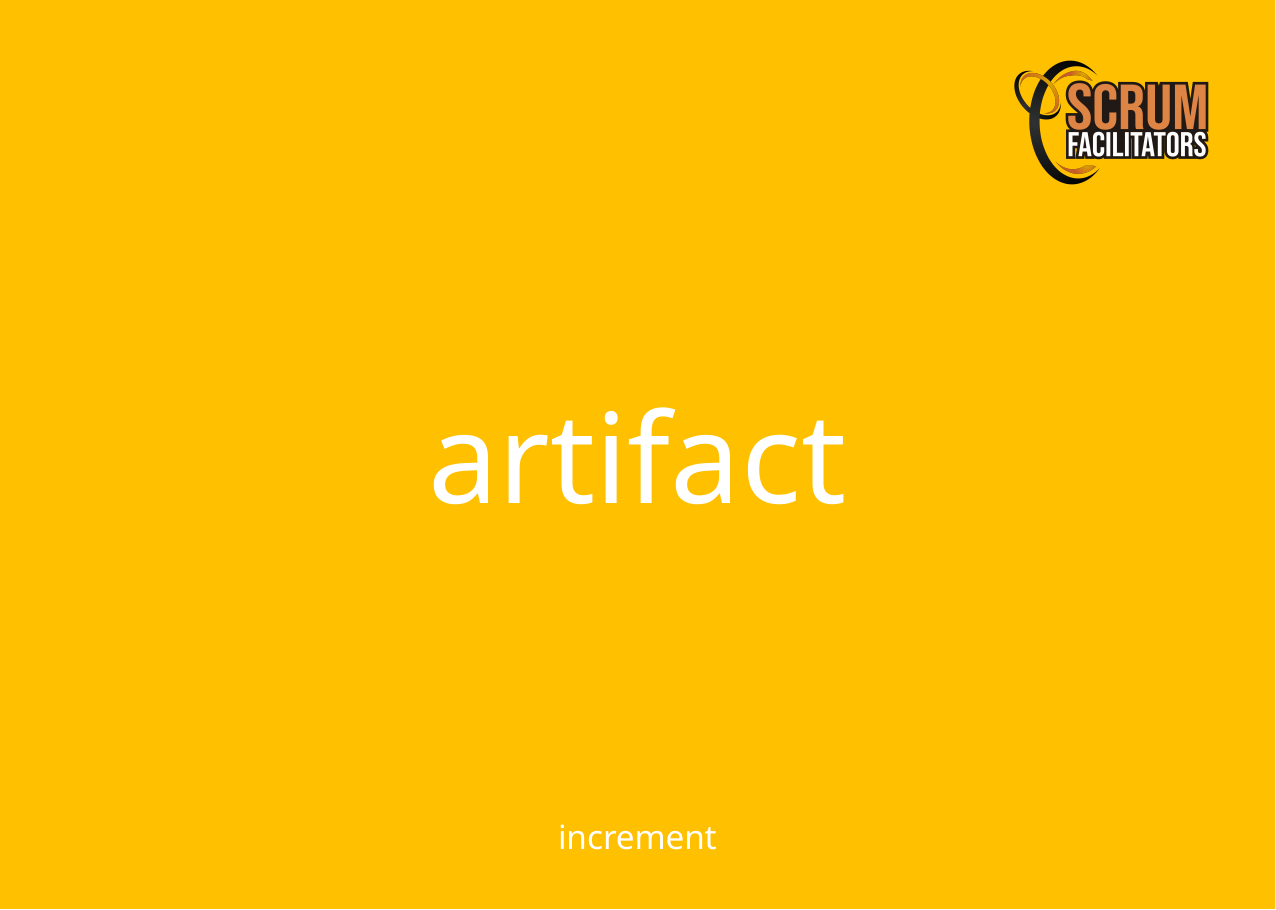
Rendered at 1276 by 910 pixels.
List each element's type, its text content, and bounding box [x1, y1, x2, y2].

text_box increment [132, 751, 1143, 910]
picture [1011, 57, 1211, 187]
list artifact [132, 291, 1143, 618]
